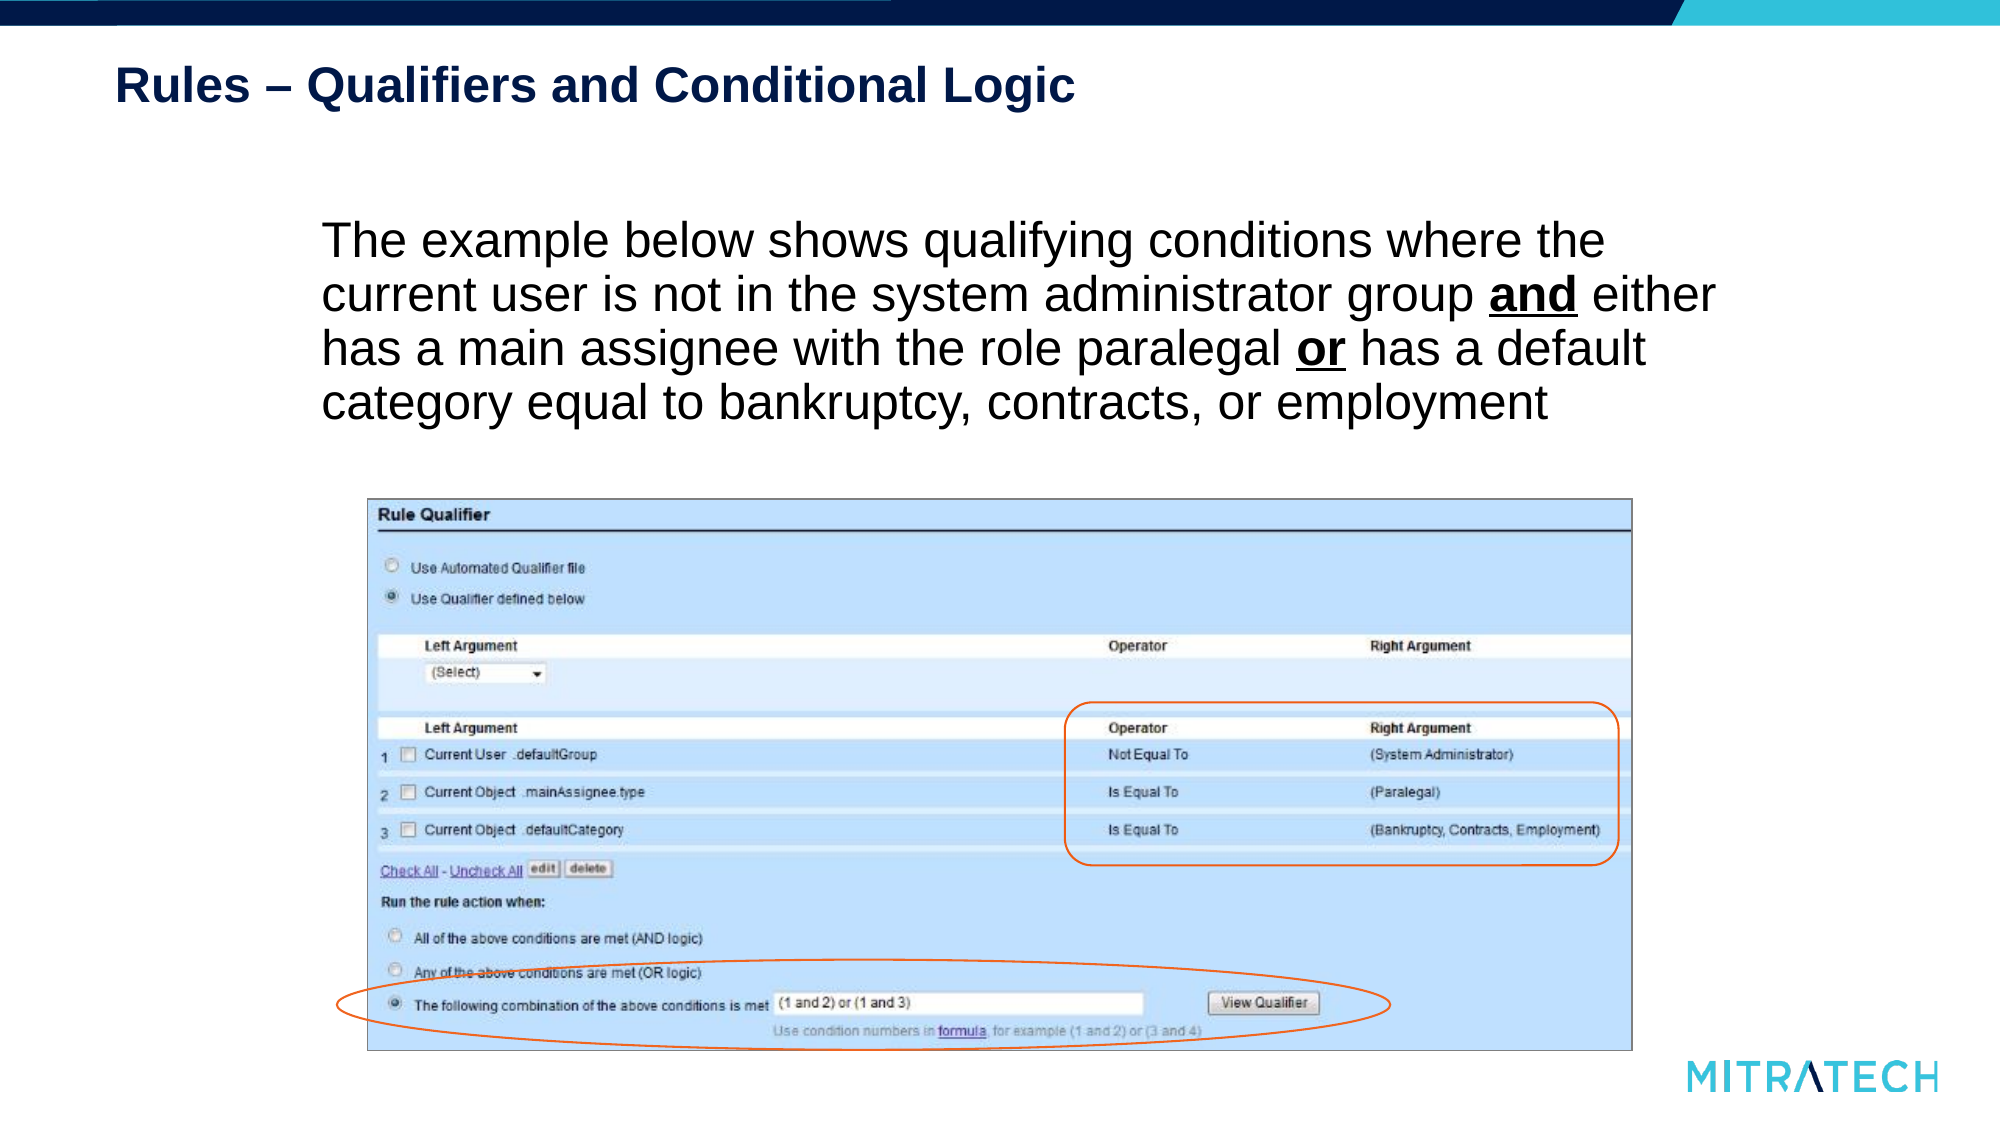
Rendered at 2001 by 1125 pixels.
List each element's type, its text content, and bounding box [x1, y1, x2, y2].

title Rules – Qualifiers and Conditional Logic [99, 44, 1694, 132]
list The example below shows qualifying conditions where the current user is not in the system administrator group and either has a main assignee with the role paralegal or has a default category equal to bankruptcy, contracts, or employment [249, 199, 1750, 464]
text_box [335, 988, 368, 1022]
picture [368, 499, 1632, 1050]
